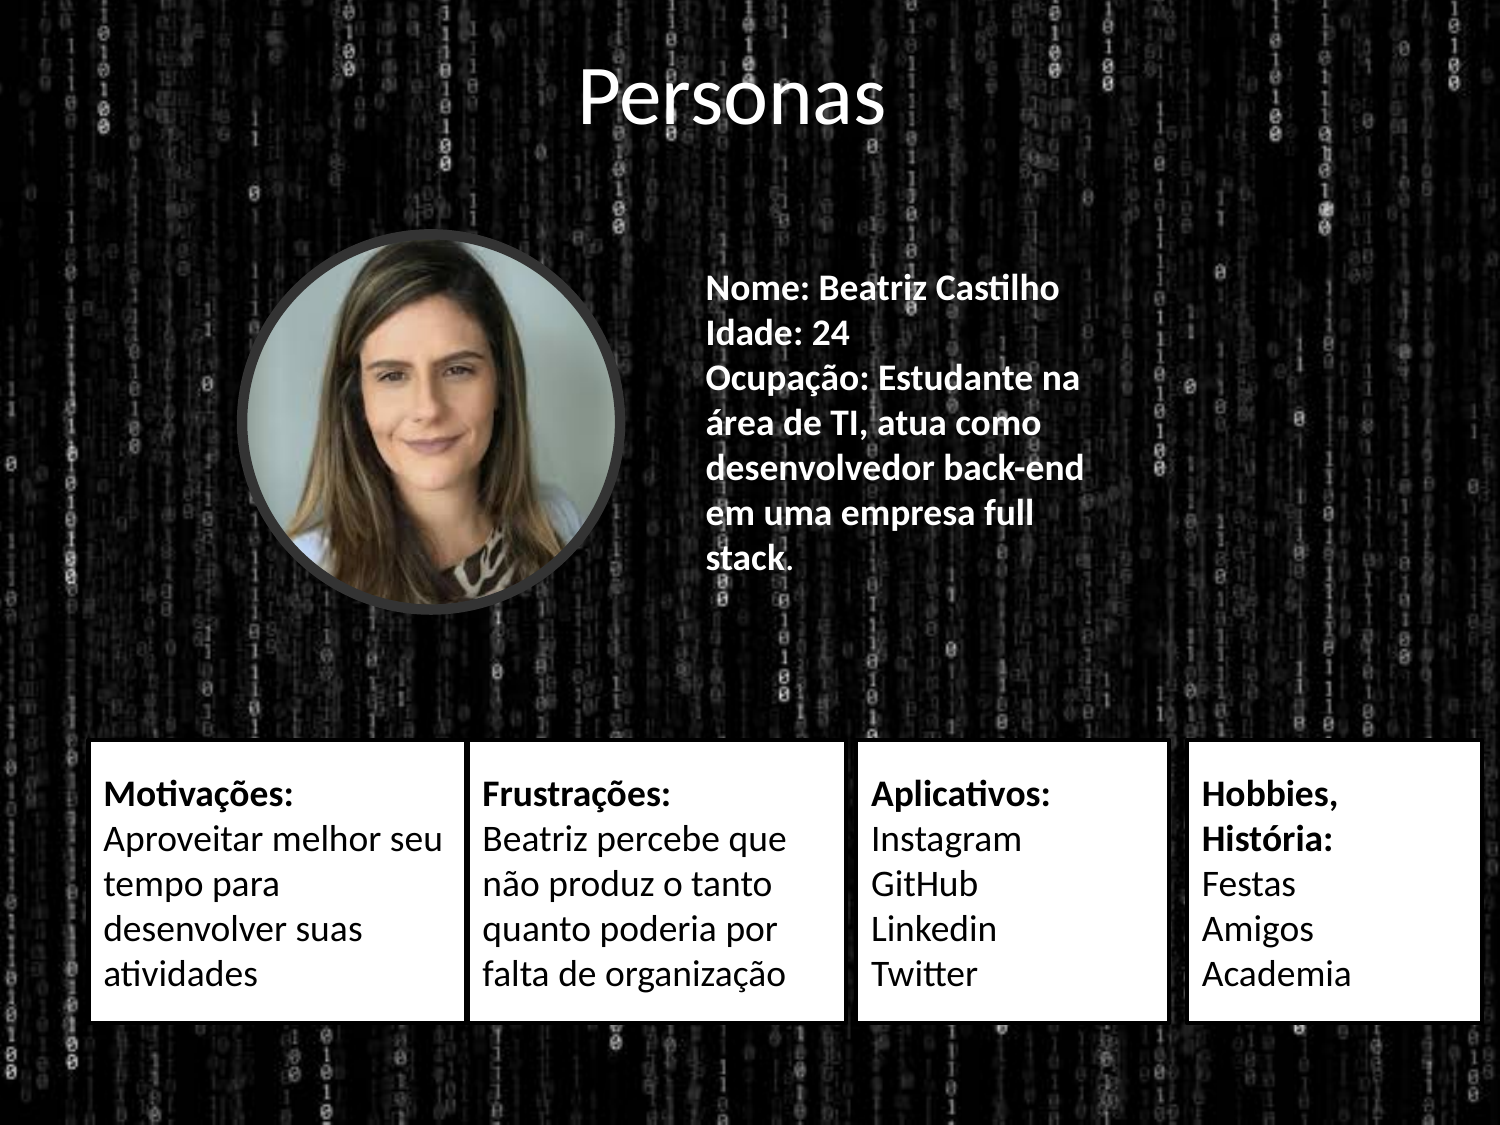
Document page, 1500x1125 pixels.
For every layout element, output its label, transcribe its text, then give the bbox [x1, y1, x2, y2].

text_box Nome: Beatriz Castilho Idade: 24 Ocupação: Estudante na área de TI, atua como desenvolvedor back-end em uma empresa full stack. [690, 255, 1128, 586]
title Personas [123, 30, 1341, 149]
text_box Motivações: Aproveitar melhor seu tempo para desenvolver suas atividades [86, 738, 466, 1025]
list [241, 234, 621, 610]
text_box Hobbies, História: Festas Amigos Academia [1185, 738, 1484, 1025]
picture [0, 0, 1500, 1125]
text_box Frustrações: Beatriz percebe que não produz o tanto quanto poderia por falta de organização [466, 738, 848, 1025]
list [762, 262, 1425, 1005]
text_box Aplicativos: Instagram GitHub Linkedin Twitter [854, 738, 1171, 1025]
